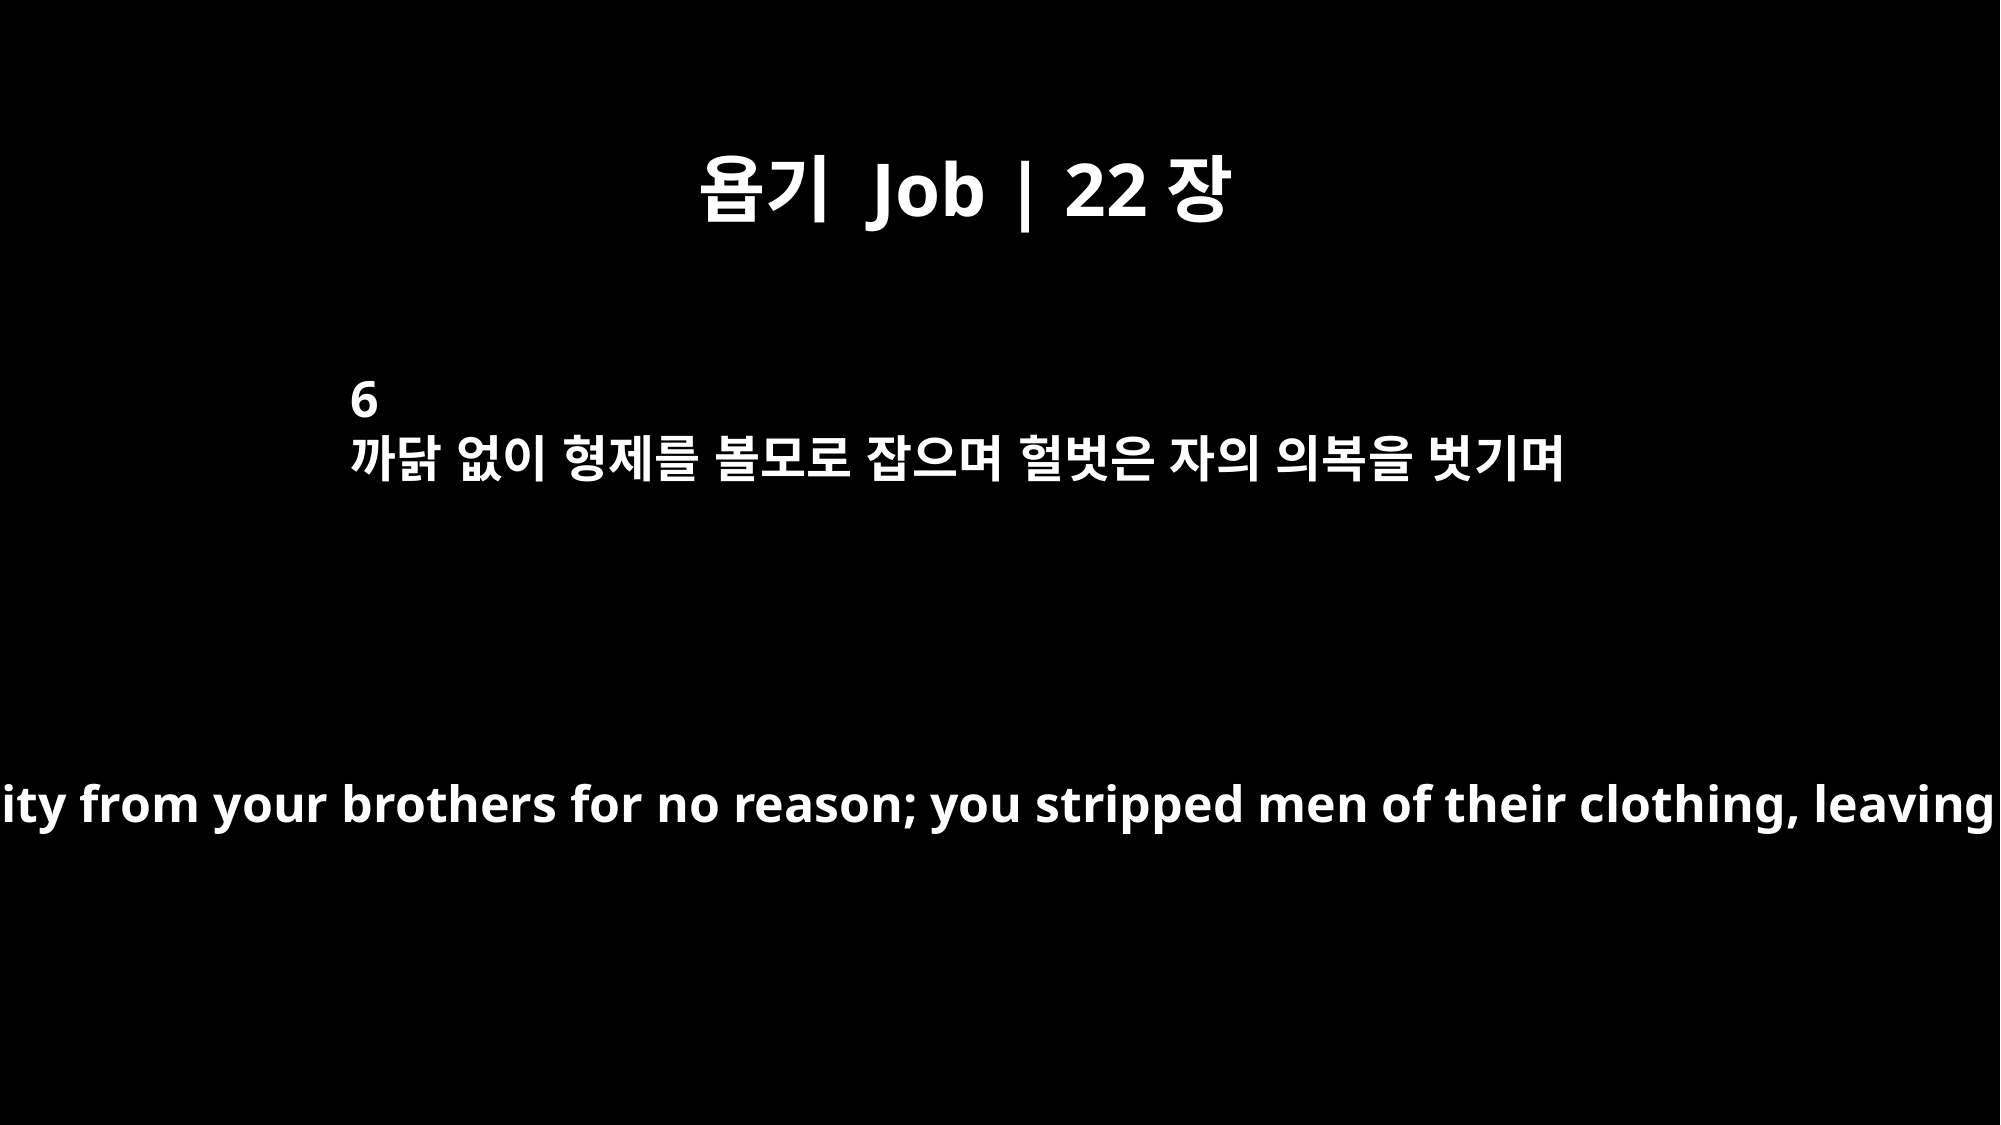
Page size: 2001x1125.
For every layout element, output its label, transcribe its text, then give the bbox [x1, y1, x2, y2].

text_box 6 까닭 없이 형제를 볼모로 잡으며 헐벗은 자의 의복을 벗기며 [335, 359, 1582, 495]
text_box You demanded security from your brothers for no reason; you stripped men of their clothing, leaving them naked. [0, 764, 2000, 840]
text_box 욥기 Job | 22장 [683, 136, 1249, 239]
